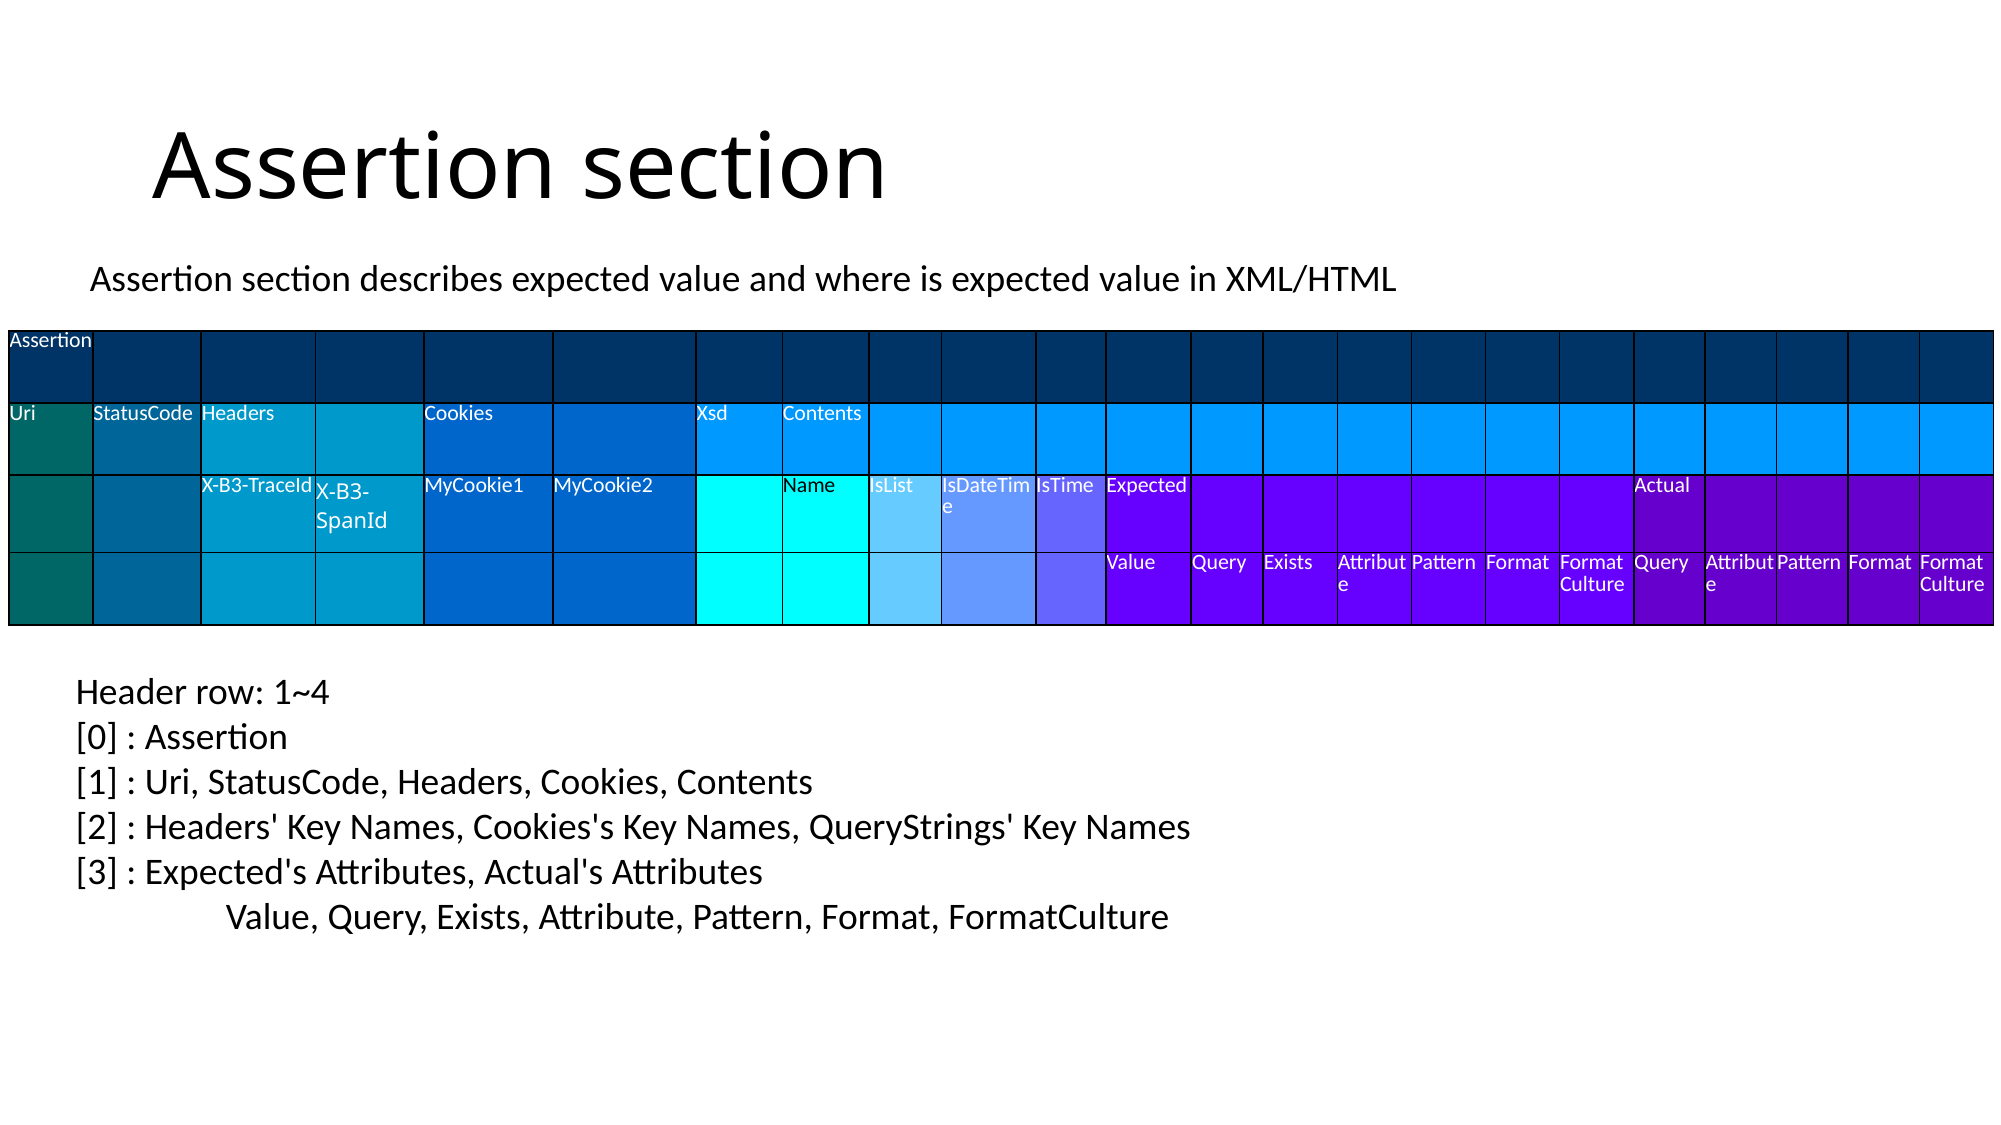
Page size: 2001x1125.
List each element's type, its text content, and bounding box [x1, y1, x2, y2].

table_header [1037, 332, 1105, 402]
table_cell StatusCode [94, 404, 200, 474]
text_box Assertion section describes expected value and where is expected value in XML/HTML [0, 246, 1672, 307]
table_header [1107, 332, 1190, 402]
table_cell Format [1486, 553, 1559, 624]
table_cell [316, 553, 423, 624]
table_cell [1849, 476, 1919, 552]
table_cell [697, 476, 782, 552]
table_cell [316, 404, 423, 474]
table_header [783, 332, 868, 402]
table_cell [1412, 404, 1485, 474]
table_cell Uri [10, 404, 92, 474]
table_cell [1037, 404, 1105, 474]
table_cell [554, 553, 695, 624]
table_cell [1338, 476, 1411, 552]
table_cell [554, 404, 695, 474]
table_header [942, 332, 1035, 402]
table_header [1849, 332, 1919, 402]
table_cell IsDateTime [942, 476, 1035, 552]
table_cell Expected [1107, 476, 1190, 552]
table_cell [1264, 476, 1337, 552]
table_cell [1560, 476, 1633, 552]
table_header [1264, 332, 1337, 402]
table_cell [1920, 476, 1993, 552]
table_header [425, 332, 552, 402]
table_cell Exists [1264, 553, 1337, 624]
table_header [1412, 332, 1485, 402]
table_cell MyCookie1 [425, 476, 552, 552]
table_cell [1920, 404, 1993, 474]
table_cell Query [1192, 553, 1262, 624]
table_cell [1192, 404, 1262, 474]
table_header [697, 332, 782, 402]
table_cell Headers [202, 404, 315, 474]
table_cell [1412, 476, 1485, 552]
table_cell Actual [1635, 476, 1704, 552]
table_cell IsTime [1037, 476, 1105, 552]
table_cell Pattern [1412, 553, 1485, 624]
table_cell [1706, 404, 1776, 474]
table_cell FormatCulture [1920, 553, 1993, 624]
table_cell X-B3-SpanId [316, 476, 423, 552]
table_cell Contents [783, 404, 868, 474]
table_header [870, 332, 941, 402]
table_cell [1635, 404, 1704, 474]
table_cell [94, 553, 200, 624]
table_cell [1264, 404, 1337, 474]
table_cell [1486, 404, 1559, 474]
table_header Assertion [10, 332, 92, 402]
table_cell Format [1849, 553, 1919, 624]
table_cell [1192, 476, 1262, 552]
text_box Header row: 1~4 [0] : Assertion [1] : Uri, StatusCode, Headers, Cookies, Contents [2] : Headers' Key Names, Cookies's Key Names, QueryStrings' Key Names [3] : Expected's Attributes, Actual's Attributes Value, Query, Exists, Attribute, Pattern, Format, FormatCulture [61, 659, 1502, 945]
table_header [316, 332, 423, 402]
table_cell FormatCulture [1560, 553, 1633, 624]
table_header [1486, 332, 1559, 402]
table_header [1192, 332, 1262, 402]
table_cell [1777, 476, 1847, 552]
table_cell [425, 553, 552, 624]
table_header [94, 332, 200, 402]
title Assertion section [137, 59, 1863, 278]
table_header [554, 332, 695, 402]
table_header [1706, 332, 1776, 402]
table_cell Value [1107, 553, 1190, 624]
table_header [1338, 332, 1411, 402]
table_cell [1849, 404, 1919, 474]
table_cell [783, 553, 868, 624]
table_cell MyCookie2 [554, 476, 695, 552]
table_cell [94, 476, 200, 552]
table_cell [870, 553, 941, 624]
table_cell IsList [870, 476, 941, 552]
table_cell [1560, 404, 1633, 474]
table_cell [10, 553, 92, 624]
table_cell Attribute [1706, 553, 1776, 624]
table_cell [10, 476, 92, 552]
table_header [1560, 332, 1633, 402]
table_cell Name [783, 476, 868, 552]
table_cell [1777, 404, 1847, 474]
table_cell Cookies [425, 404, 552, 474]
table_cell Attribute [1338, 553, 1411, 624]
table_header [1920, 332, 1993, 402]
table_cell [1338, 404, 1411, 474]
table_cell X-B3-TraceId [202, 476, 315, 552]
table_cell [1706, 476, 1776, 552]
table_cell Query [1635, 553, 1704, 624]
table_cell [1107, 404, 1190, 474]
table_header [202, 332, 315, 402]
table_cell [870, 404, 941, 474]
table_cell Pattern [1777, 553, 1847, 624]
table_header [1777, 332, 1847, 402]
table_cell [202, 553, 315, 624]
table_header [1635, 332, 1704, 402]
table_cell Xsd [697, 404, 782, 474]
table_cell [697, 553, 782, 624]
table_cell [1486, 476, 1559, 552]
table_cell [942, 404, 1035, 474]
table_cell [1037, 553, 1105, 624]
table_cell [942, 553, 1035, 624]
